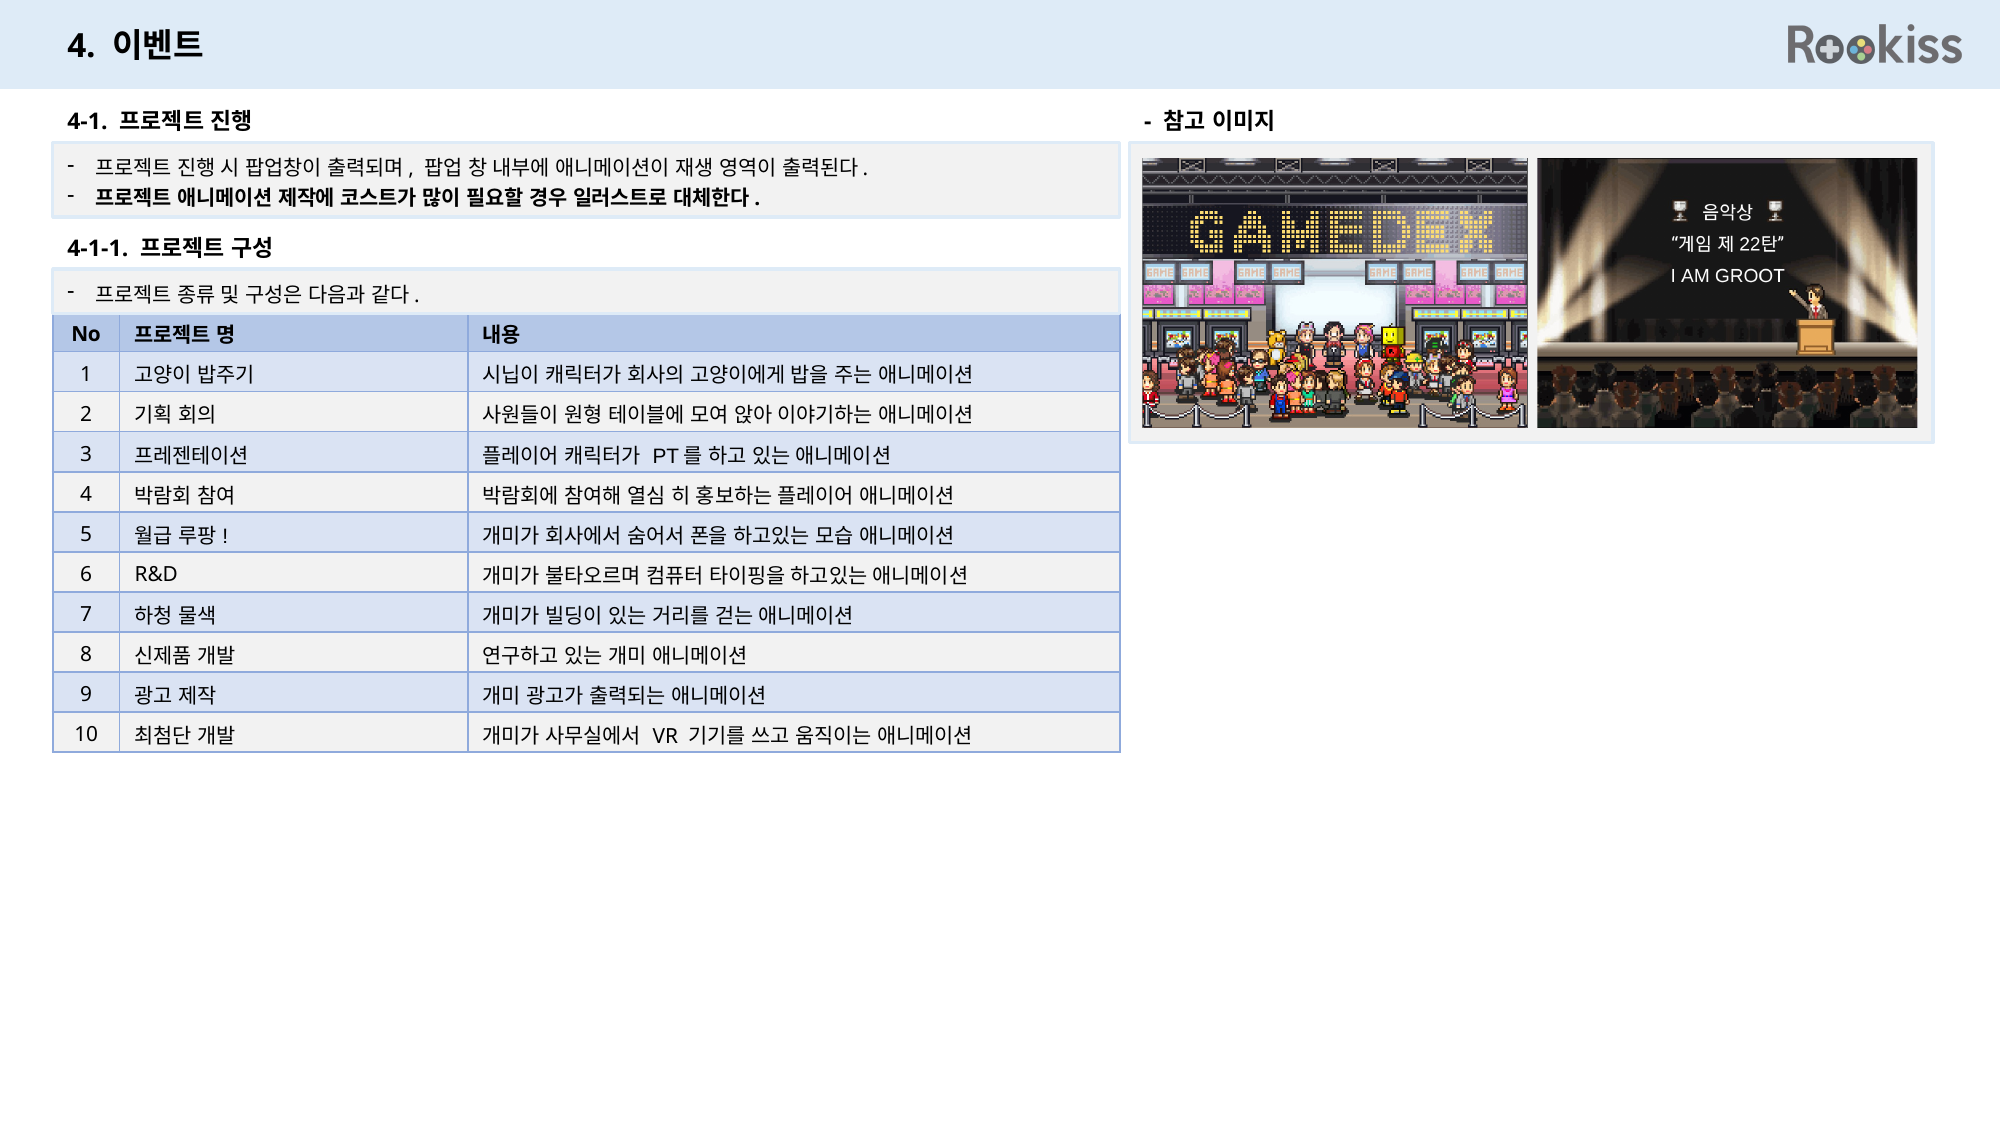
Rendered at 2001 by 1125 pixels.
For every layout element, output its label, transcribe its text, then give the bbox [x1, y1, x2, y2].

text_box 프로젝트 진행 시 팝업창이 출력되며, 팝업 창 내부에 애니메이션이 재생 영역이 출력된다. 프로젝트 애니메이션 제작에 코스트가 많이 필요할 경우 일러스트로 대체한다. [52, 142, 1120, 218]
picture [1142, 158, 1528, 428]
table_cell 5 [54, 513, 119, 551]
table_cell 연구하고 있는 개미 애니메이션 [469, 633, 1119, 671]
table_cell 하청 물색 [120, 593, 467, 631]
table_header 내용 [469, 314, 1119, 351]
picture [1788, 24, 1962, 64]
table_cell 2 [54, 392, 119, 431]
table_header No [54, 314, 119, 351]
table_cell 최첨단 개발 [120, 713, 467, 751]
table_cell R&D [120, 553, 467, 591]
table_cell 박람회에 참여해 열심 히 홍보하는 플레이어 애니메이션 [469, 473, 1119, 511]
table_header 프로젝트 명 [120, 314, 467, 351]
text_box - 참고 이미지 [1129, 99, 1446, 142]
table_cell 고양이 밥주기 [120, 352, 467, 391]
table_cell 개미가 사무실에서 VR 기기를 쓰고 움직이는 애니메이션 [469, 713, 1119, 751]
table_cell 6 [54, 553, 119, 591]
table_cell 기획 회의 [120, 392, 467, 431]
text_box 프로젝트 종류 및 구성은 다음과 같다. [52, 268, 1120, 314]
table_cell 박람회 참여 [120, 473, 467, 511]
table_cell 개미가 불타오르며 컴퓨터 타이핑을 하고있는 애니메이션 [469, 553, 1119, 591]
picture [1537, 158, 1918, 428]
table_cell 9 [54, 673, 119, 711]
table_cell 신제품 개발 [120, 633, 467, 671]
table_cell 프레젠테이션 [120, 432, 467, 471]
table_cell 1 [54, 352, 119, 391]
text_box [1129, 142, 1934, 443]
table_cell 플레이어 캐릭터가 PT를 하고 있는 애니메이션 [469, 432, 1119, 471]
table_cell 8 [54, 633, 119, 671]
table_cell 개미가 회사에서 숨어서 폰을 하고있는 모습 애니메이션 [469, 513, 1119, 551]
text_box 4-1-1. 프로젝트 구성 [52, 226, 369, 269]
table_cell 10 [54, 713, 119, 751]
table_cell 시닙이 캐릭터가 회사의 고양이에게 밥을 주는 애니메이션 [469, 352, 1119, 391]
text_box 4. 이벤트 [52, 17, 369, 72]
table_cell 3 [54, 432, 119, 471]
table_cell 7 [54, 593, 119, 631]
text_box 4-1. 프로젝트 진행 [52, 99, 369, 142]
table_cell 4 [54, 473, 119, 511]
table_cell 개미 광고가 출력되는 애니메이션 [469, 673, 1119, 711]
text_box [0, 0, 2000, 90]
table_cell 개미가 빌딩이 있는 거리를 걷는 애니메이션 [469, 593, 1119, 631]
table_cell 월급 루팡! [120, 513, 467, 551]
table_cell 사원들이 원형 테이블에 모여 앉아 이야기하는 애니메이션 [469, 392, 1119, 431]
table_cell 광고 제작 [120, 673, 467, 711]
